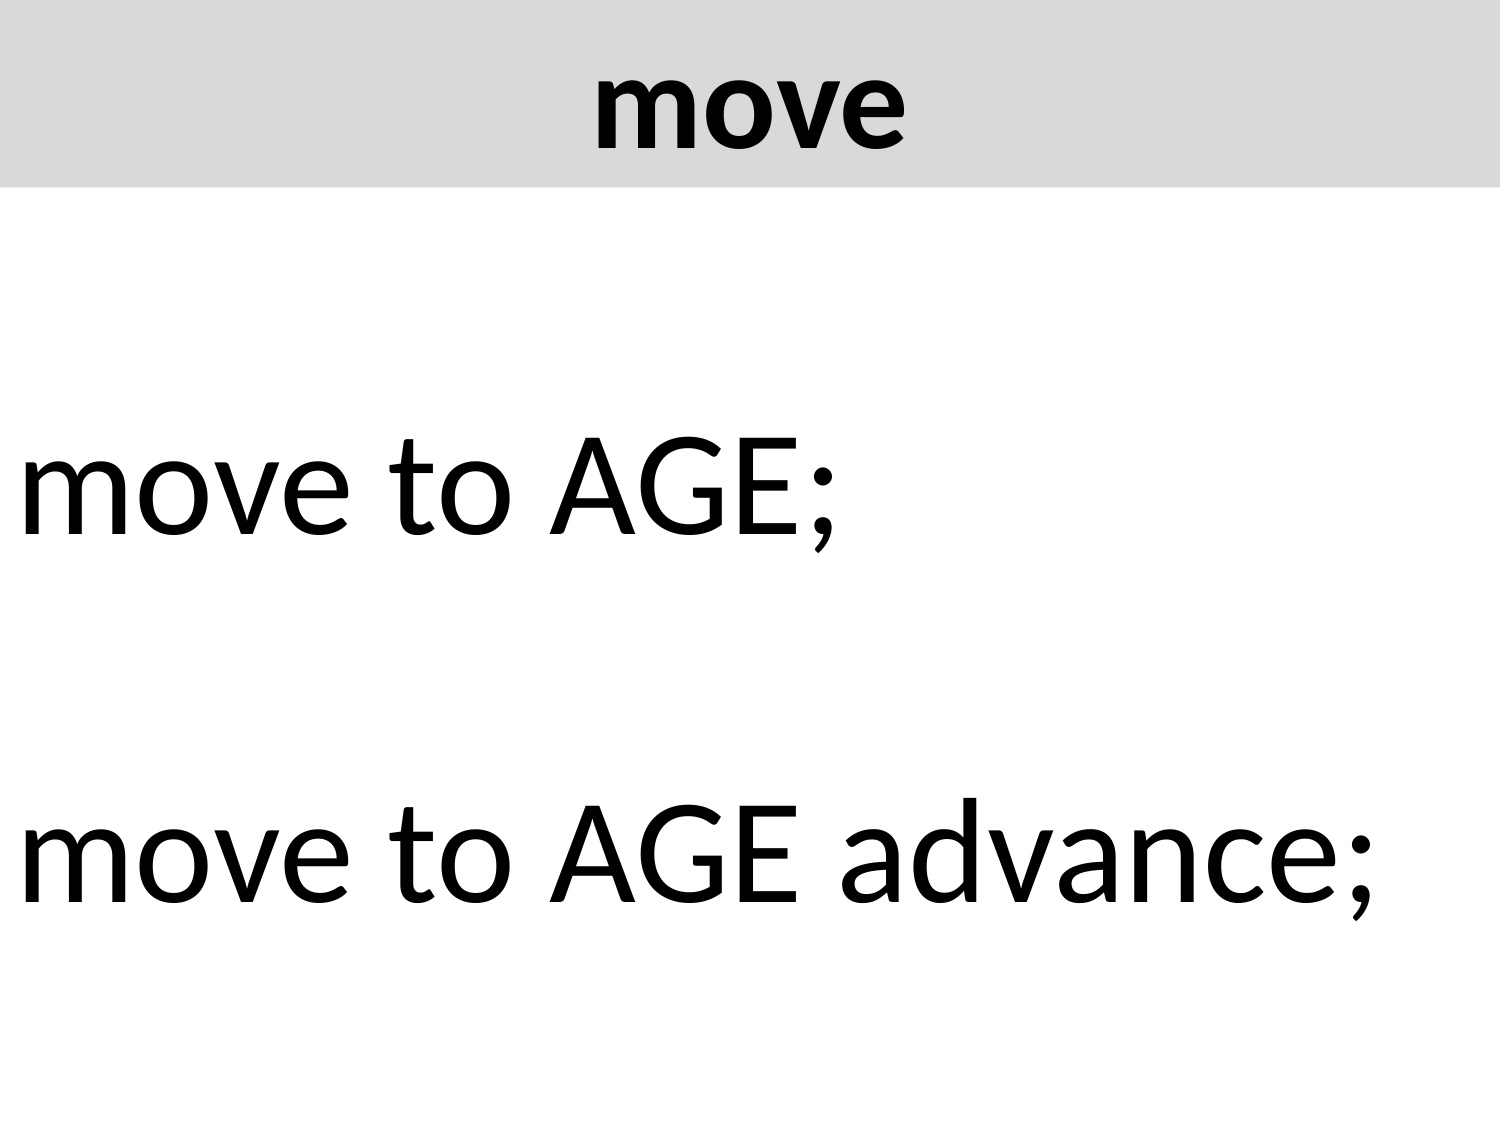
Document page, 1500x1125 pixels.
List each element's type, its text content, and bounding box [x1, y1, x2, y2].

list move to AGE; move to AGE advance; [0, 212, 1500, 1125]
title move [0, 0, 1500, 188]
